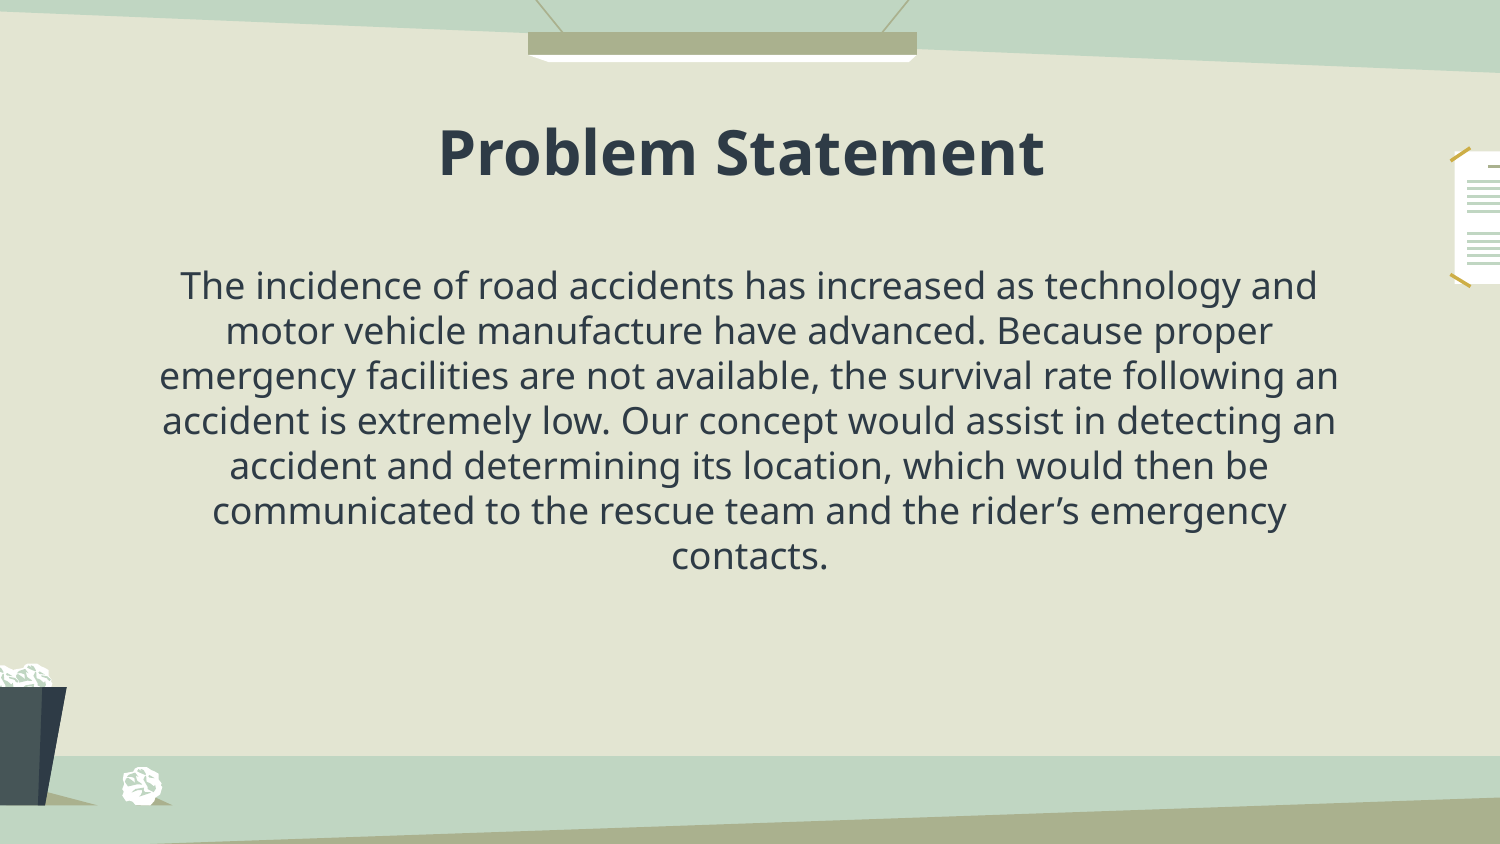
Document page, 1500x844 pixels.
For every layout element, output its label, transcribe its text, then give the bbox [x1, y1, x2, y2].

text_box The incidence of road accidents has increased as technology and motor vehicle manufacture have advanced. Because proper emergency facilities are not available, the survival rate following an accident is extremely low. Our concept would assist in detecting an accident and determining its location, which would then be communicated to the rescue team and the rider’s emergency contacts. [118, 272, 1382, 642]
title Problem Statement [118, 116, 1382, 184]
